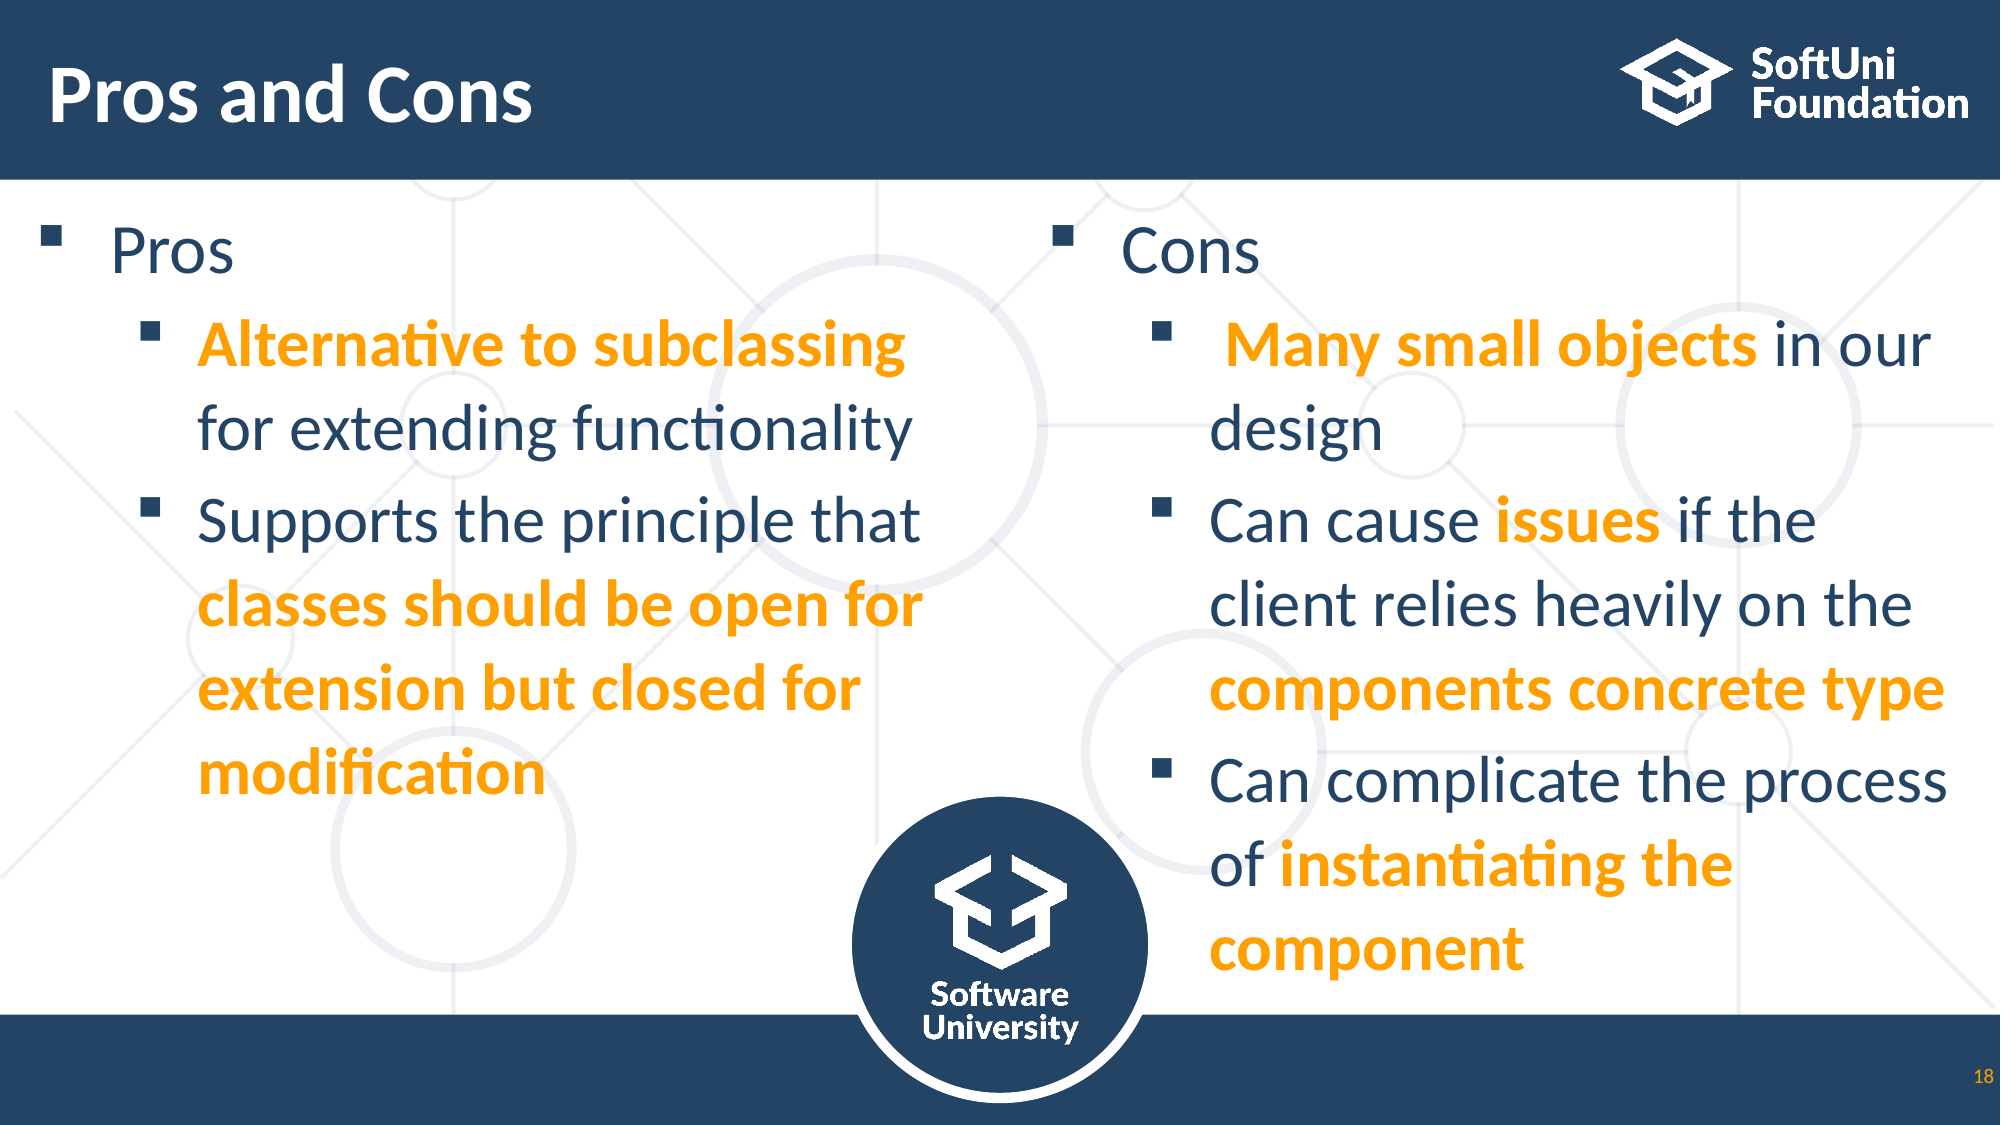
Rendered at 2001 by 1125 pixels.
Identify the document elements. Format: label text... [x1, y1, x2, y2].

picture [921, 854, 1079, 1049]
list Cons Many small objects in our design Can cause issues if the client relies heavily on the components concrete type Can complicate the process of instantiating the component [1029, 192, 1981, 984]
title Pros and Cons [31, 16, 1591, 162]
list Pros Alternative to subclassing for extending functionality Supports the principle that classes should be open for extension but closed for modification [17, 192, 953, 984]
slide_number 18 [1929, 1049, 2000, 1100]
picture [1619, 38, 1968, 126]
